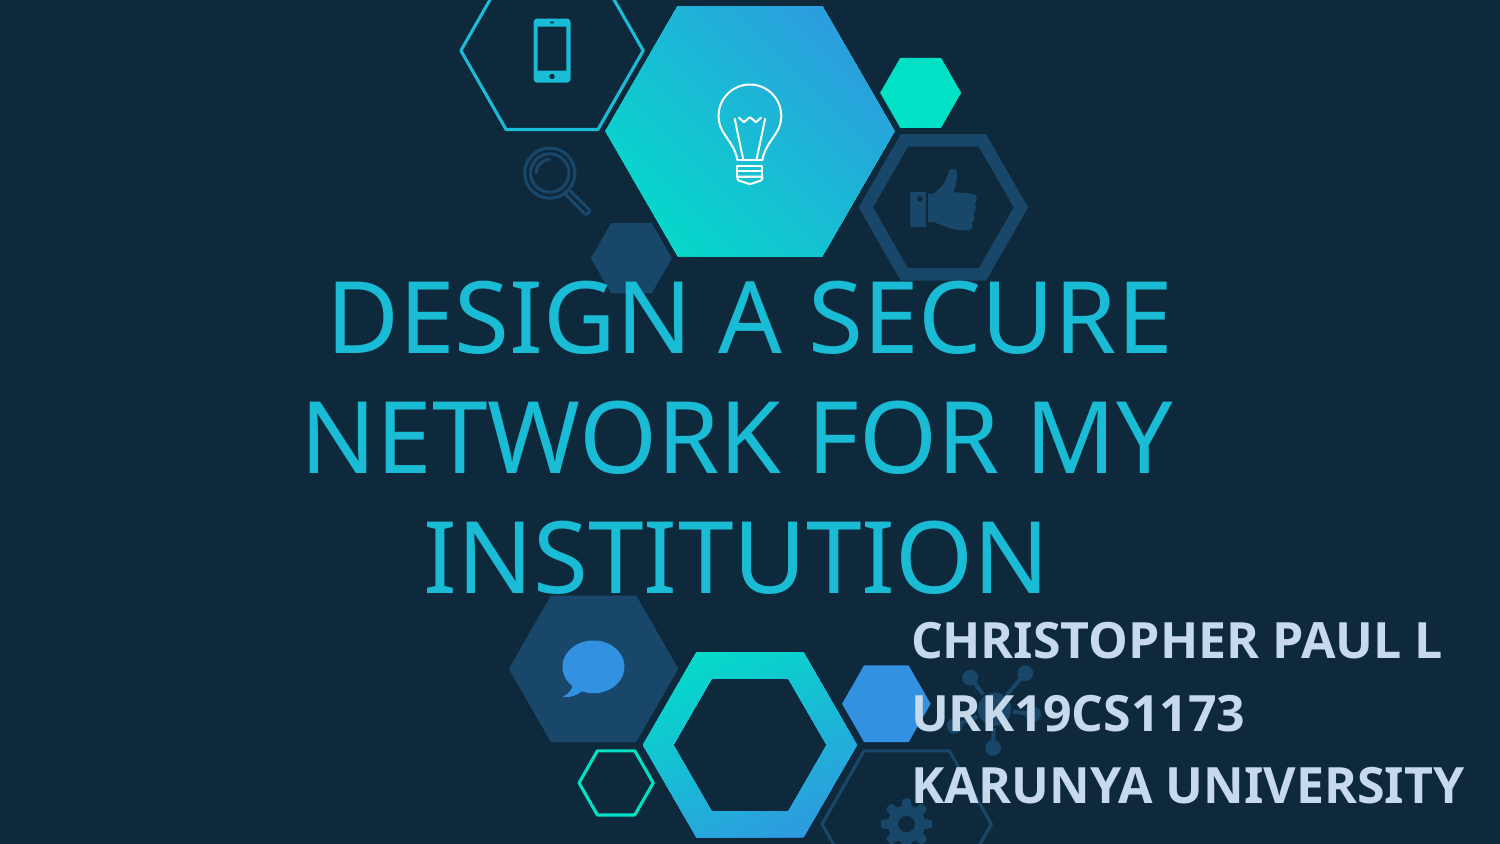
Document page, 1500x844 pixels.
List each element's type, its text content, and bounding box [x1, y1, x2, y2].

text_box CHRISTOPHER PAUL L URK19CS1173 KARUNYA UNIVERSITY [896, 593, 1500, 844]
title DESIGN A SECURE NETWORK FOR MY INSTITUTION [229, 338, 1271, 529]
